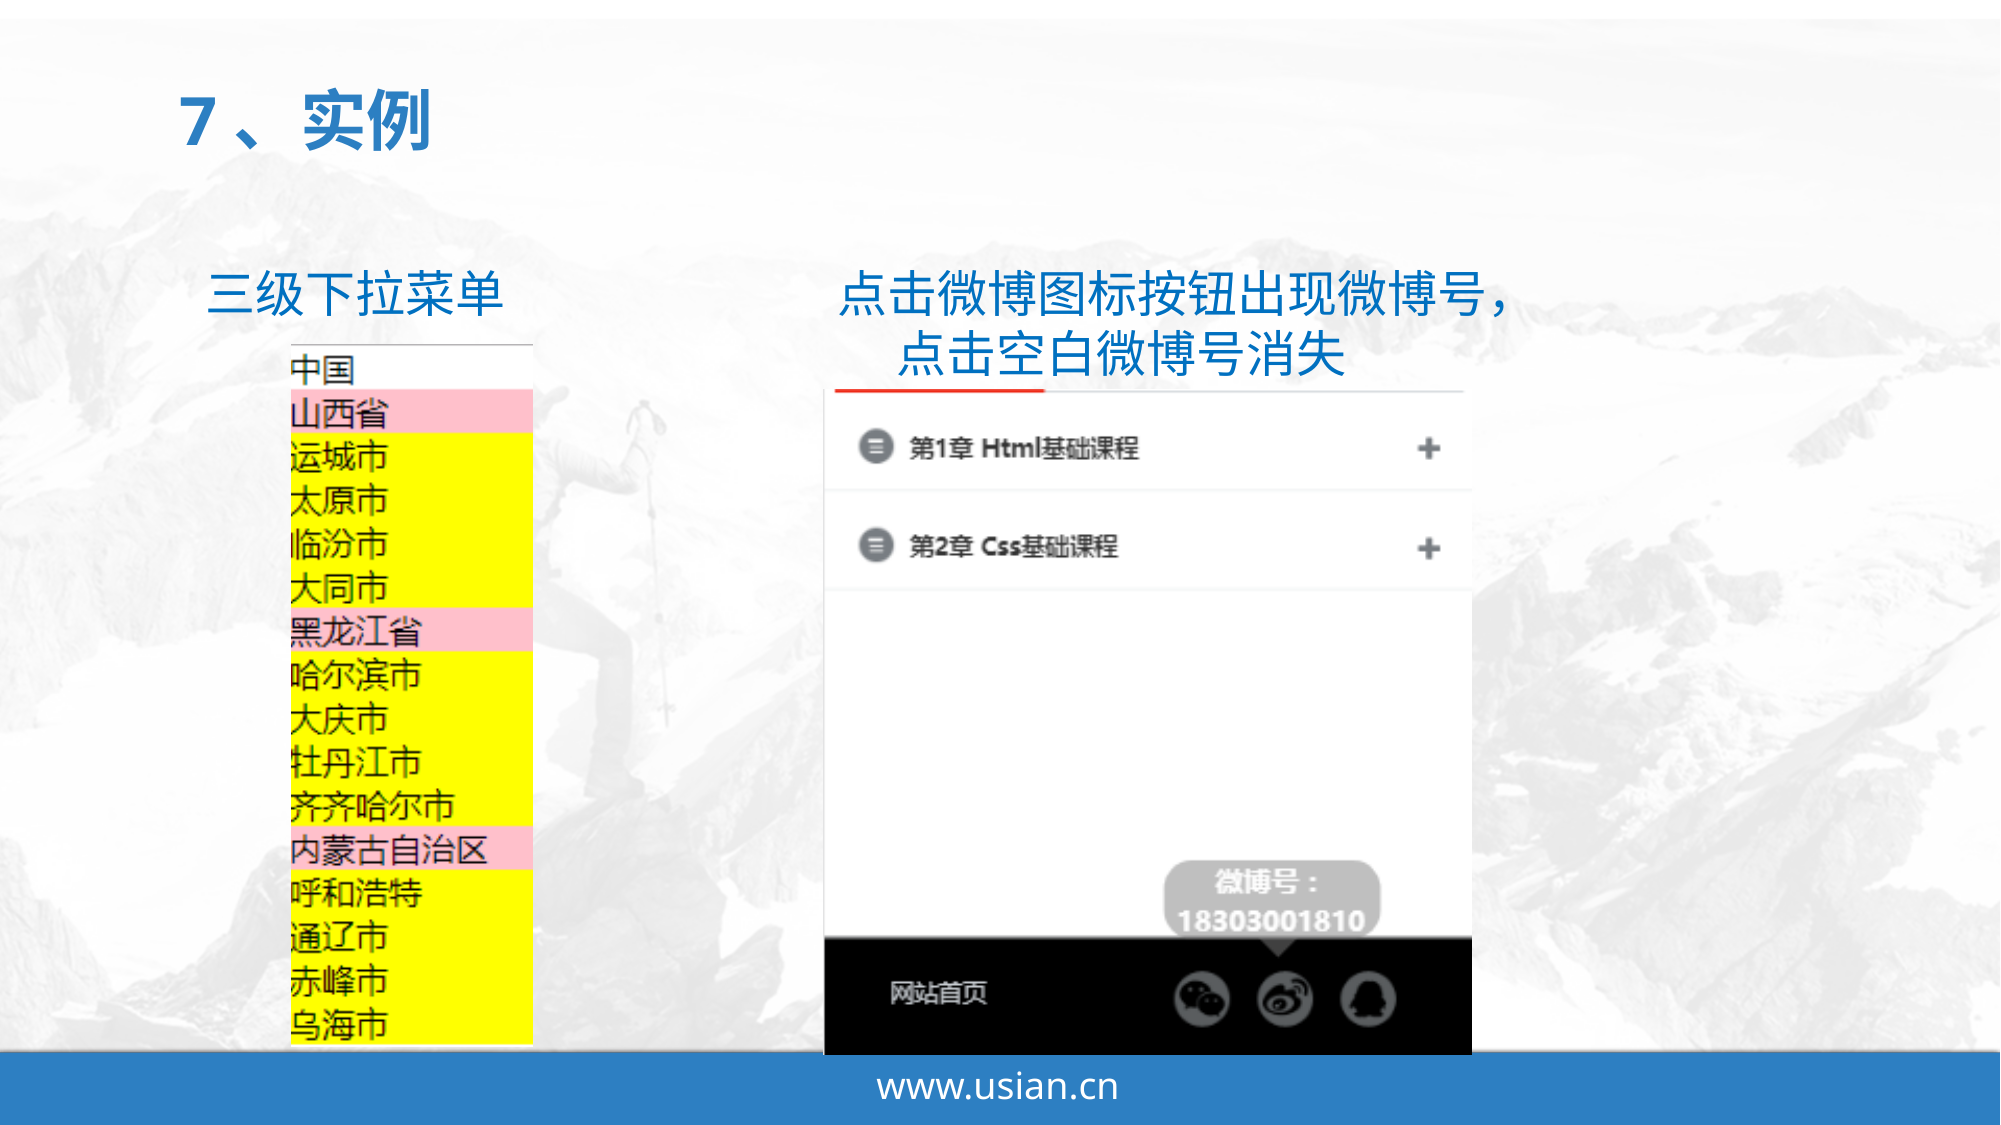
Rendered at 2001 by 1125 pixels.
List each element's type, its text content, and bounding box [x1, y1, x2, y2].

picture [0, 0, 2001, 1125]
list [171, 197, 1808, 1047]
title 7、实例 [138, 59, 1202, 168]
text_box 点击微博图标按钮出现微博号，点击空白微博号消失 [823, 255, 1574, 391]
text_box 三级下拉菜单 [190, 255, 579, 331]
